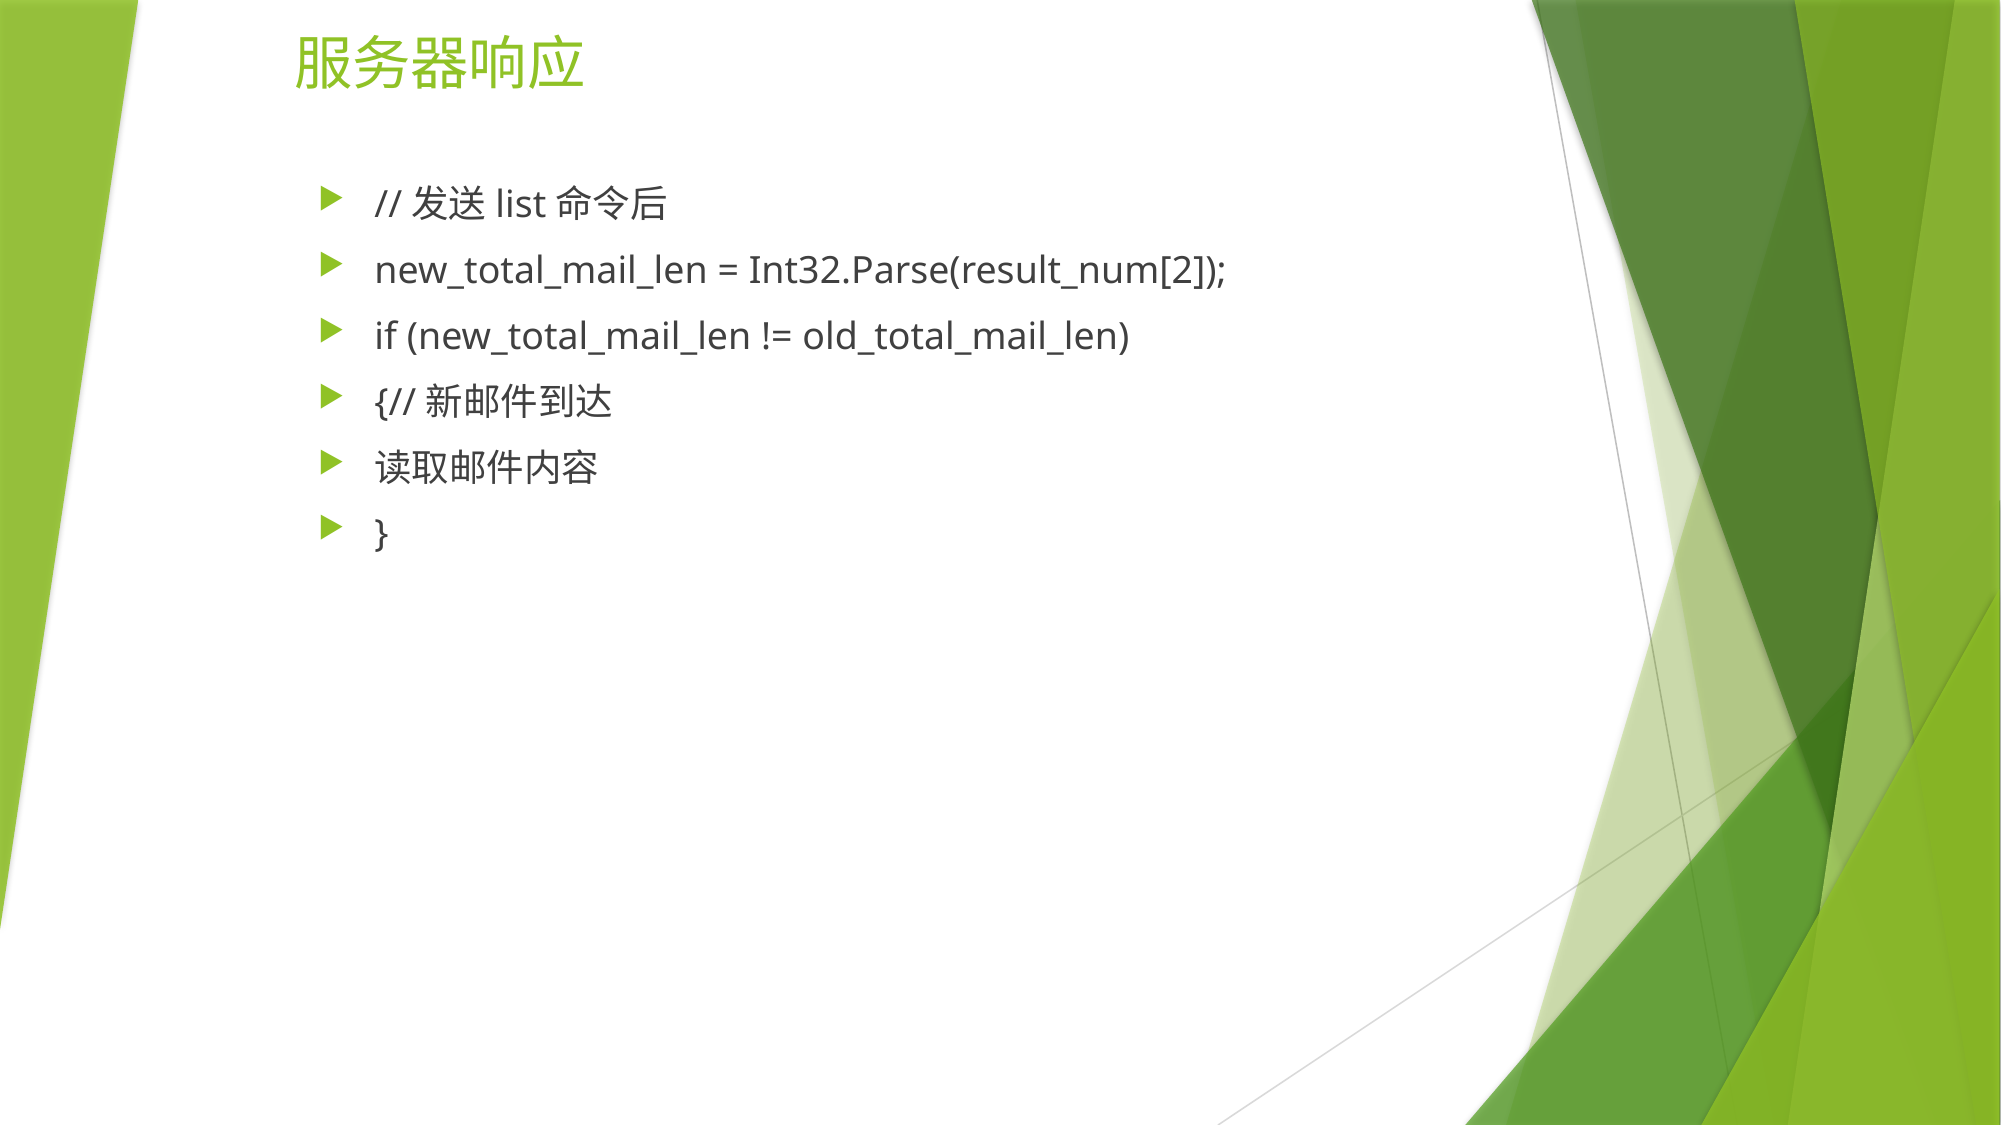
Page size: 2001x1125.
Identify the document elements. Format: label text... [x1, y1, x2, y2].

title 服务器响应 [279, 19, 994, 114]
list //发送list命令后 new_total_mail_len = Int32.Parse(result_num[2]); if (new_total_mail_len != old_total_mail_len) {//新邮件到达 读取邮件内容 } [303, 172, 1650, 1059]
